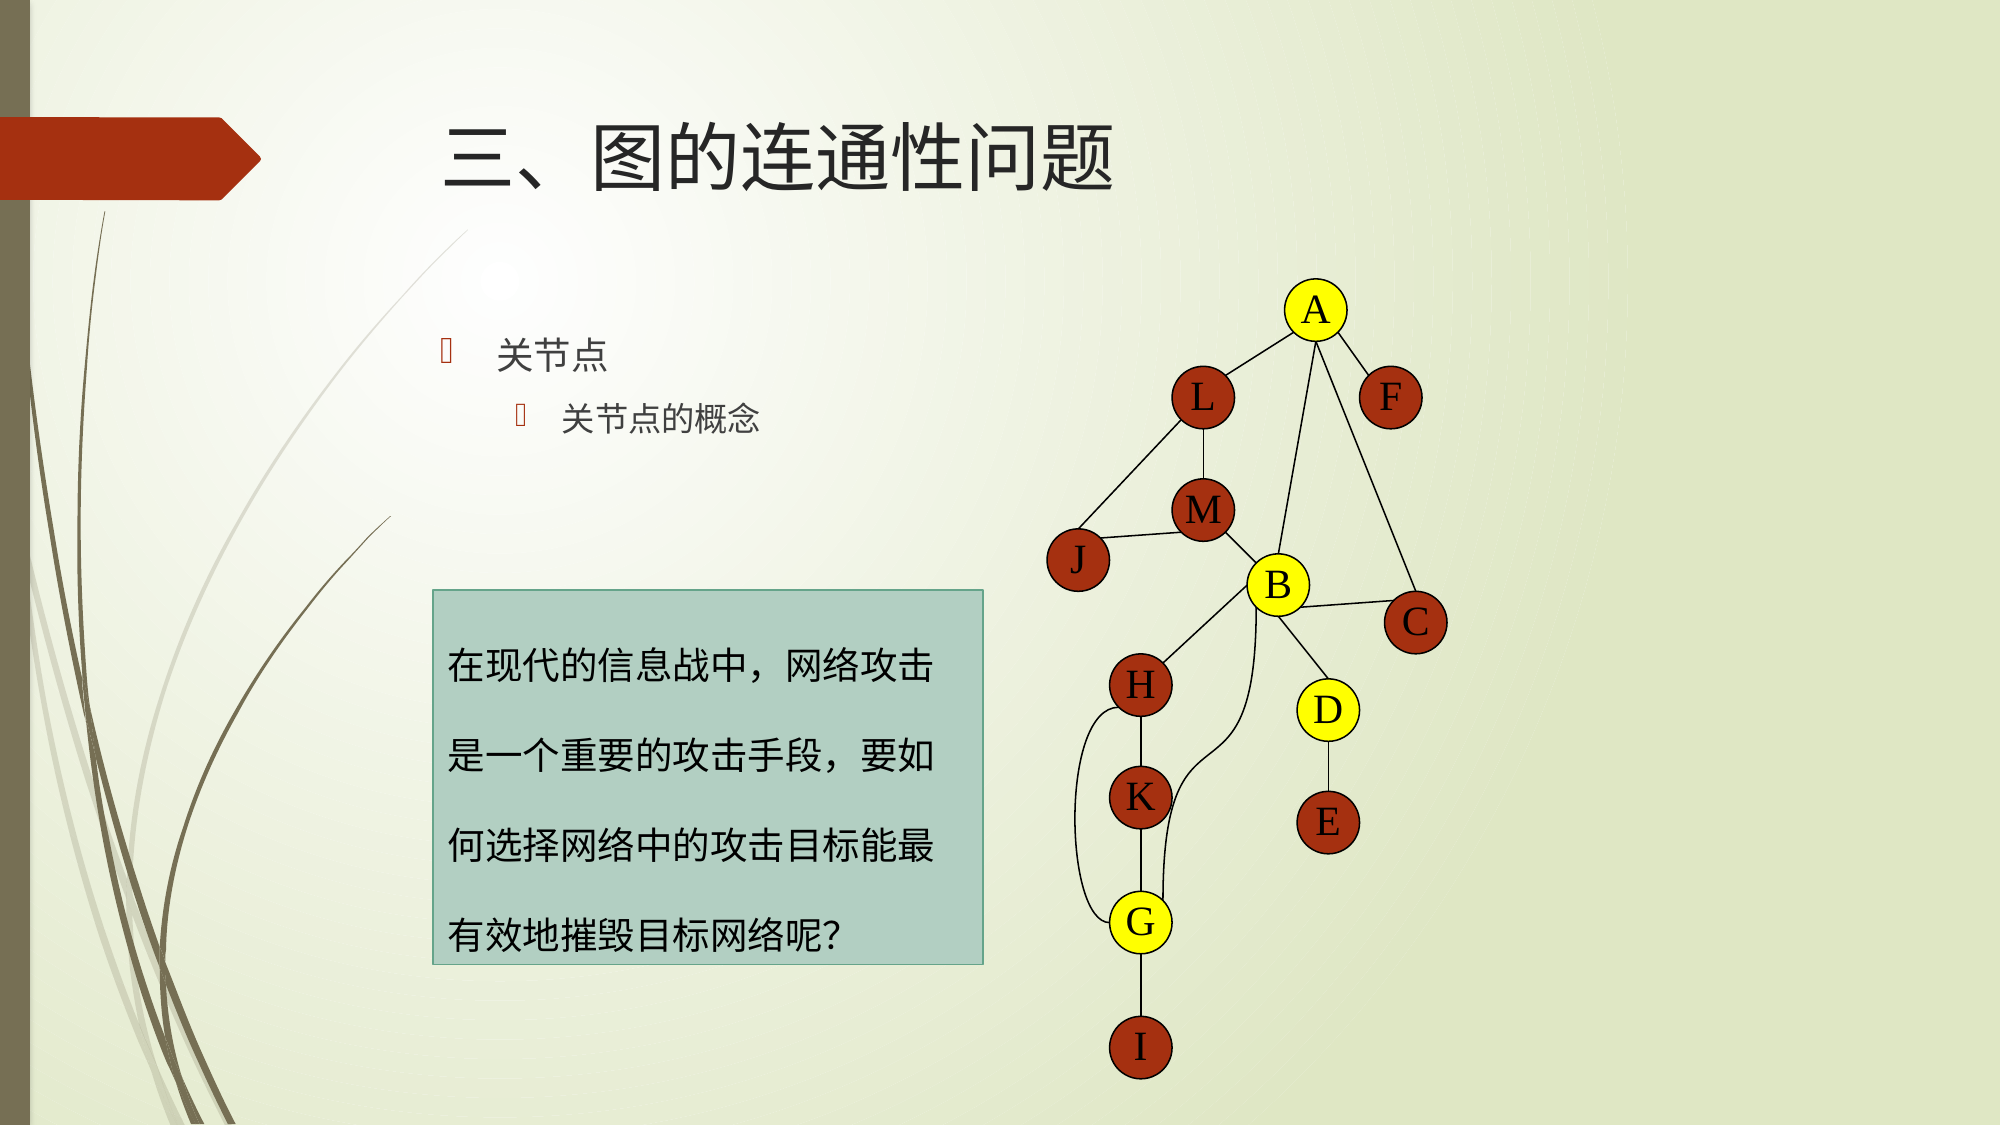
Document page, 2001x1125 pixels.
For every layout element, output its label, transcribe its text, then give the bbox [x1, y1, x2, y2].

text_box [1046, 278, 1448, 1080]
list 关节点 关节点的概念 [425, 324, 941, 1047]
title 三、图的连通性问题 [425, 102, 1888, 313]
text_box 在现代的信息战中，网络攻击是一个重要的攻击手段，要如何选择网络中的攻击目标能最有效地摧毁目标网络呢？ [432, 589, 984, 965]
